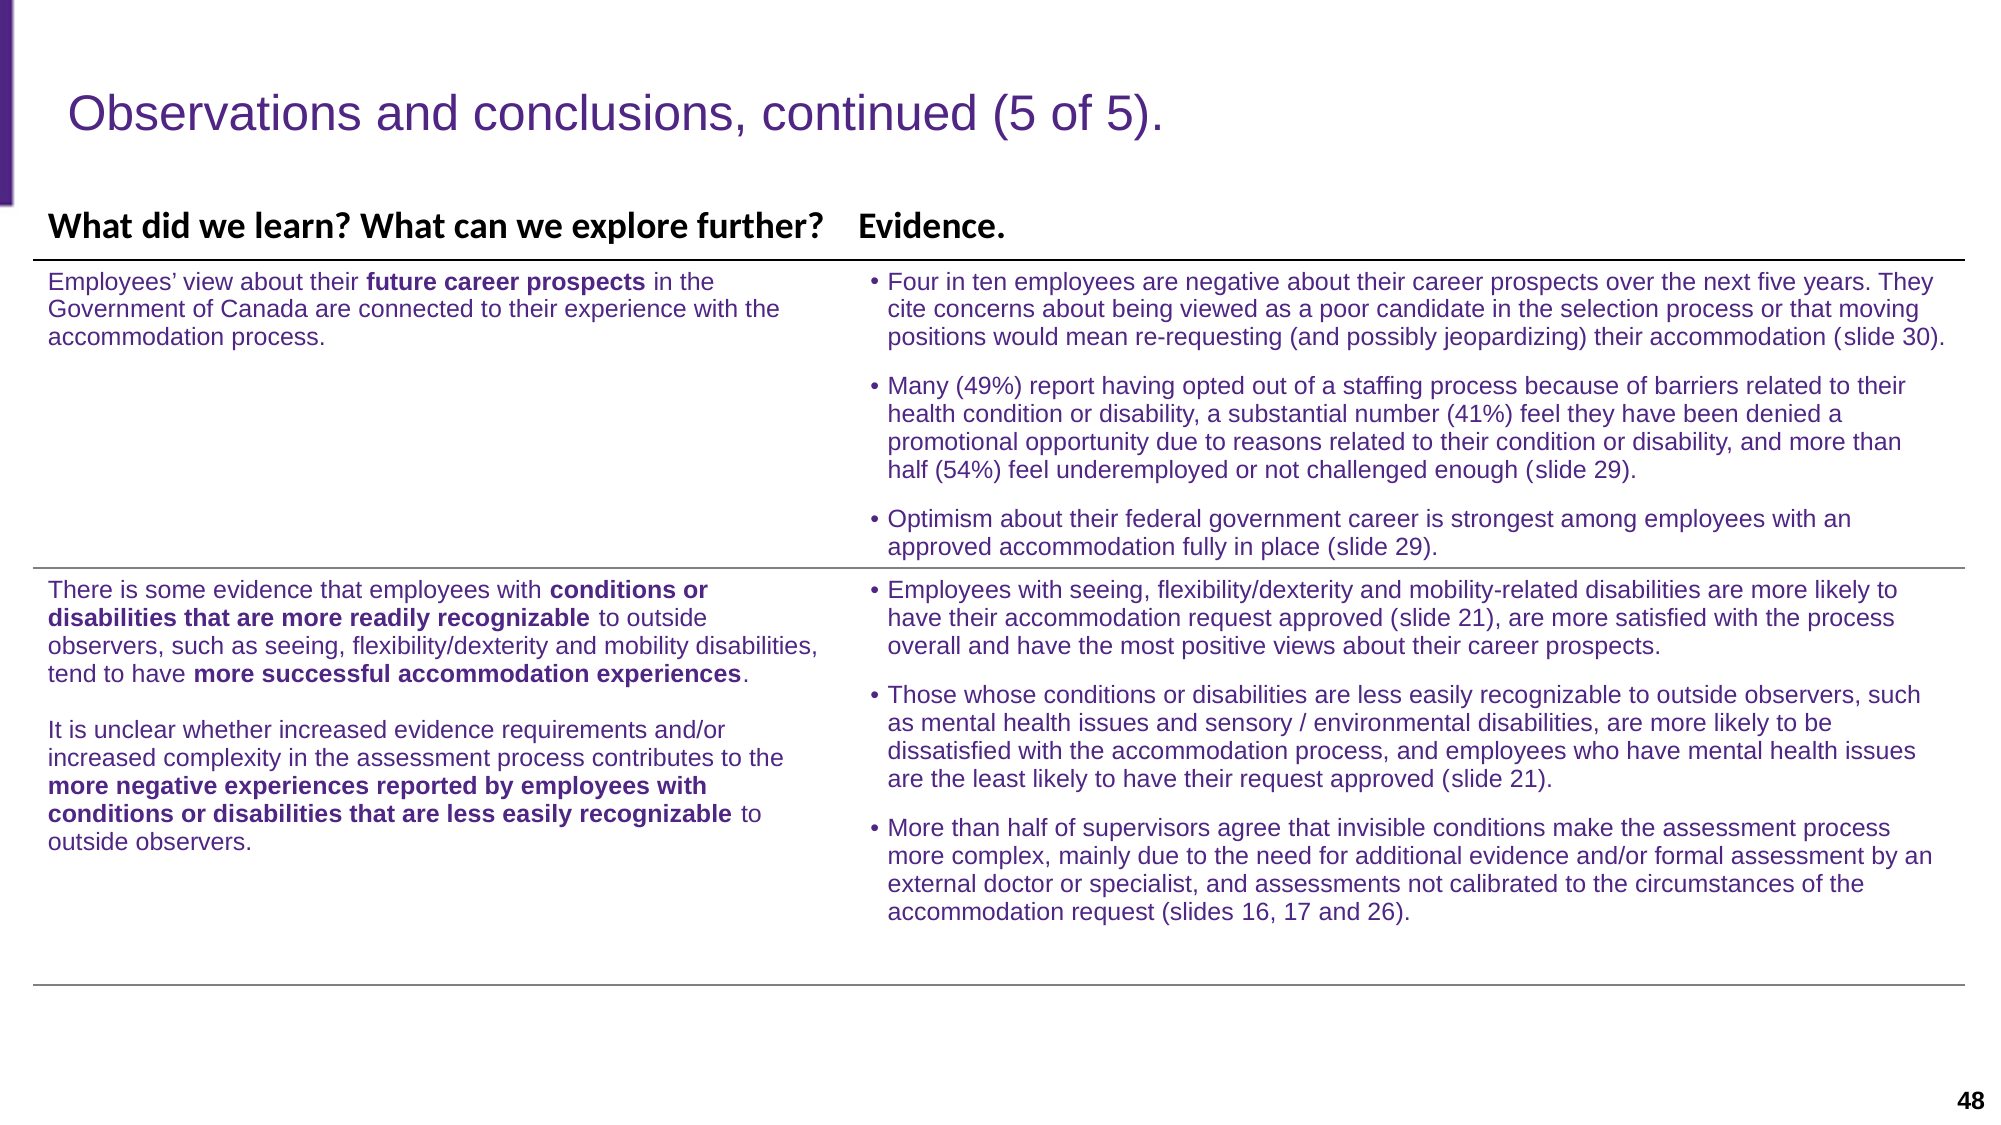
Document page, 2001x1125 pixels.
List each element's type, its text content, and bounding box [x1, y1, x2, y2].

table_cell Employees’ view about their future career prospects in the Government of Canada are connected to their experience with the accommodation process. [33, 261, 843, 567]
picture [0, 0, 2000, 1125]
slide_number 48 [1550, 1076, 2000, 1125]
table_cell Employees with seeing, flexibility/dexterity and mobility-related disabilities are more likely to have their accommodation request approved (slide 21), are more satisfied with the process overall and have the most positive views about their career prospects. Those whose conditions or disabilities are less easily recognizable to outside observers, such as mental health issues and sensory / environmental disabilities, are more likely to be dissatisfied with the accommodation process, and employees who have mental health issues are the least likely to have their request approved (slide 21). More than half of supervisors agree that invisible conditions make the assessment process more complex, mainly due to the need for additional evidence and/or formal assessment by an external doctor or specialist, and assessments not calibrated to the circumstances of the accommodation request (slides 16, 17 and 26). [843, 569, 1965, 984]
table_header Evidence. [843, 202, 1965, 259]
table_header What did we learn? What can we explore further? [33, 202, 843, 259]
table_cell Four in ten employees are negative about their career prospects over the next five years. They cite concerns about being viewed as a poor candidate in the selection process or that moving positions would mean re-requesting (and possibly jeopardizing) their accommodation (slide 30). Many (49%) report having opted out of a staffing process because of barriers related to their health condition or disability, a substantial number (41%) feel they have been denied a promotional opportunity due to reasons related to their condition or disability, and more than half (54%) feel underemployed or not challenged enough (slide 29). Optimism about their federal government career is strongest among employees with an approved accommodation fully in place (slide 29). [843, 261, 1965, 567]
table_cell There is some evidence that employees with conditions or disabilities that are more readily recognizable to outside observers, such as seeing, flexibility/dexterity and mobility disabilities, tend to have more successful accommodation experiences. It is unclear whether increased evidence requirements and/or increased complexity in the assessment process contributes to the more negative experiences reported by employees with conditions or disabilities that are less easily recognizable to outside observers. [33, 569, 843, 984]
title Observations and conclusions, continued (5 of 5). [67, 84, 1974, 145]
